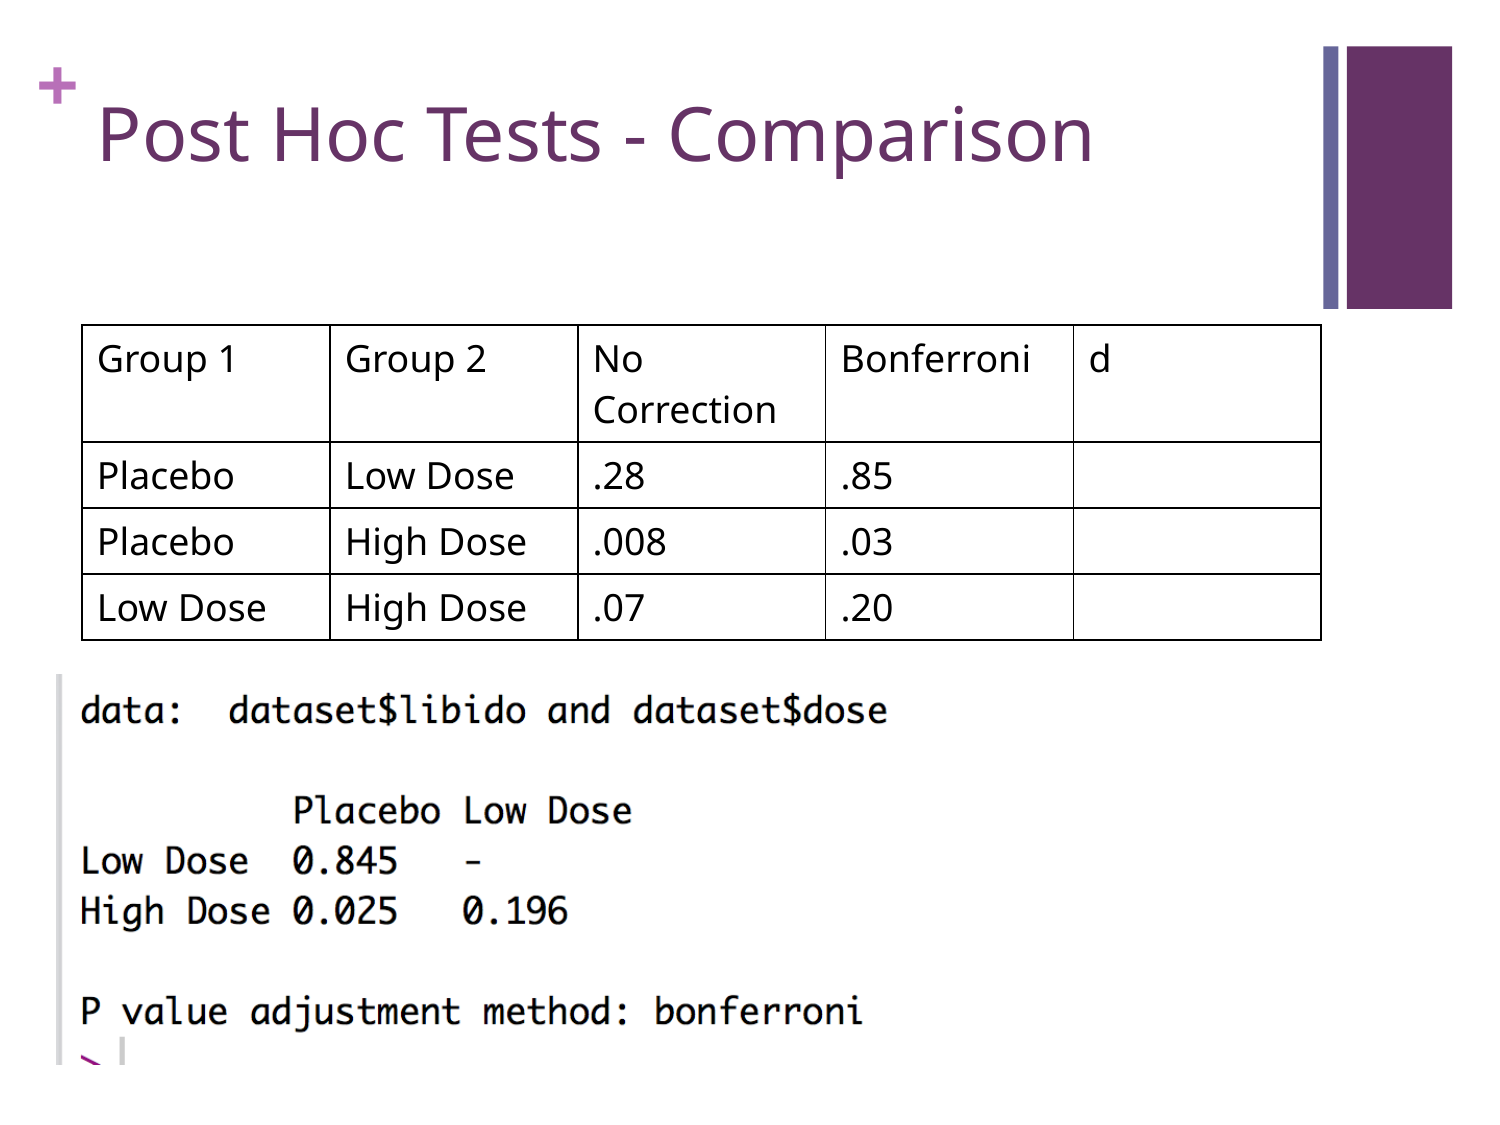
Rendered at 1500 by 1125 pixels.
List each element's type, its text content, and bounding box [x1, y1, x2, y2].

table_cell Placebo [83, 509, 329, 573]
picture [55, 674, 920, 1066]
table_header d [1074, 326, 1320, 441]
table_cell Low Dose [331, 443, 577, 507]
table_cell Low Dose [83, 575, 329, 639]
table_cell Placebo [83, 443, 329, 507]
table_header Group 2 [331, 326, 577, 441]
table_cell .008 [579, 509, 825, 573]
table_cell .03 [826, 509, 1073, 573]
table_header Group 1 [83, 326, 329, 441]
table_header Bonferroni [826, 326, 1073, 441]
table_cell [1074, 443, 1320, 507]
table_cell [1074, 509, 1320, 573]
table_cell High Dose [331, 575, 577, 639]
table_cell [1074, 575, 1320, 639]
table_header No Correction [579, 326, 825, 441]
title Post Hoc Tests - Comparison [81, 79, 1322, 263]
table_cell .07 [579, 575, 825, 639]
table_cell High Dose [331, 509, 577, 573]
table_cell .28 [579, 443, 825, 507]
table_cell .20 [826, 575, 1073, 639]
table_cell .85 [826, 443, 1073, 507]
